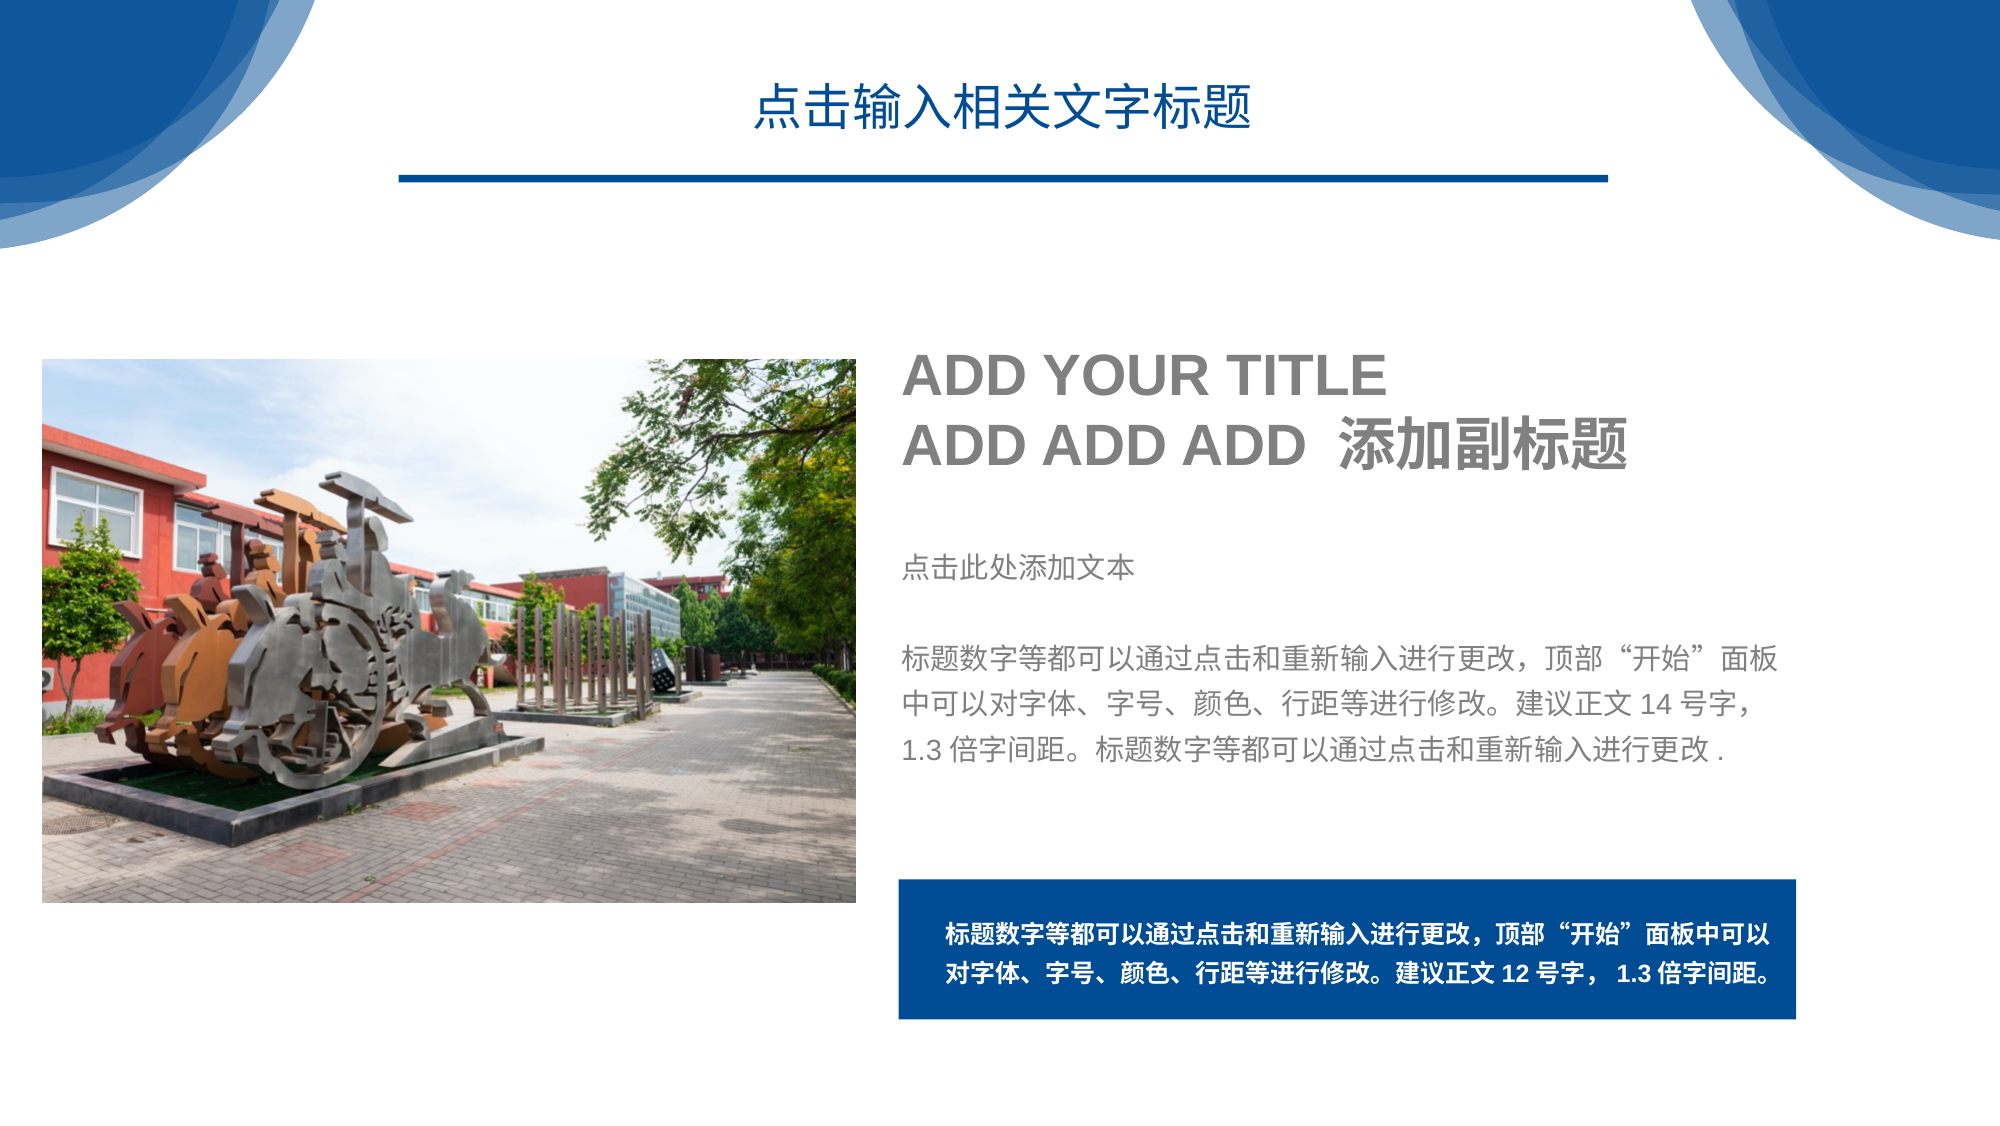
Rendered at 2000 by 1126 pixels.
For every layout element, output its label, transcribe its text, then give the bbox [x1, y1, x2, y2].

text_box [398, 68, 1609, 183]
picture [42, 359, 856, 903]
text_box 点击此处添加文本 标题数字等都可以通过点击和重新输入进行更改，顶部“开始”面板中可以对字体、字号、颜色、行距等进行修改。建议正文14号字，1.3倍字间距。标题数字等都可以通过点击和重新输入进行更改. [886, 531, 1797, 865]
text_box ADD YOUR TITLE ADD ADD ADD 添加副标题 [886, 329, 1797, 485]
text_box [0, 0, 328, 210]
text_box 标题数字等都可以通过点击和重新输入进行更改，顶部“开始”面板中可以对字体、字号、颜色、行距等进行修改。建议正文12号字，1.3倍字间距。 [930, 902, 1797, 996]
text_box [1674, 0, 2000, 201]
text_box [898, 879, 1797, 1020]
